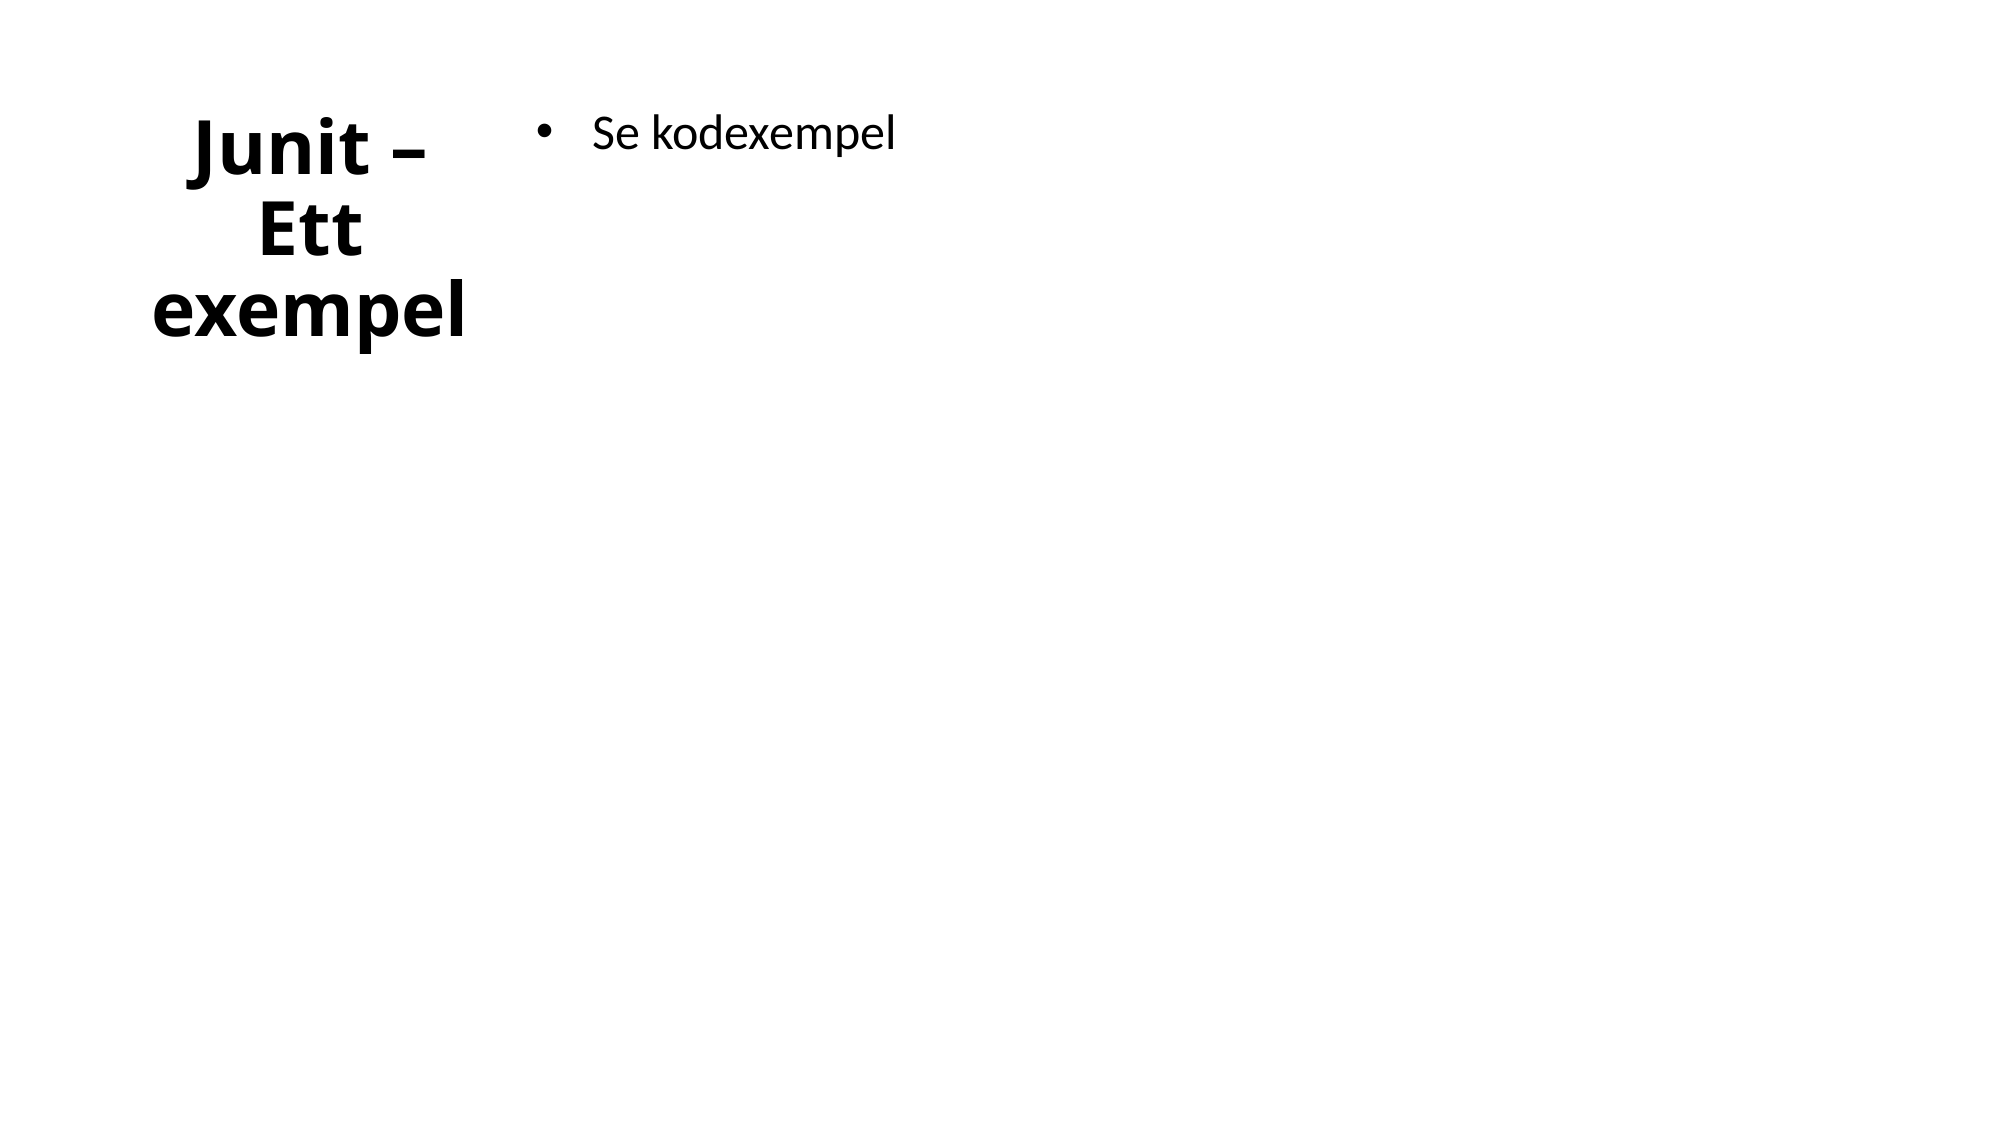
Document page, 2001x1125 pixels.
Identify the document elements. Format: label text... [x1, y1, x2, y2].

title Junit – Ett exempel [136, 98, 485, 364]
subtitle Se kodexempel [520, 98, 1750, 863]
